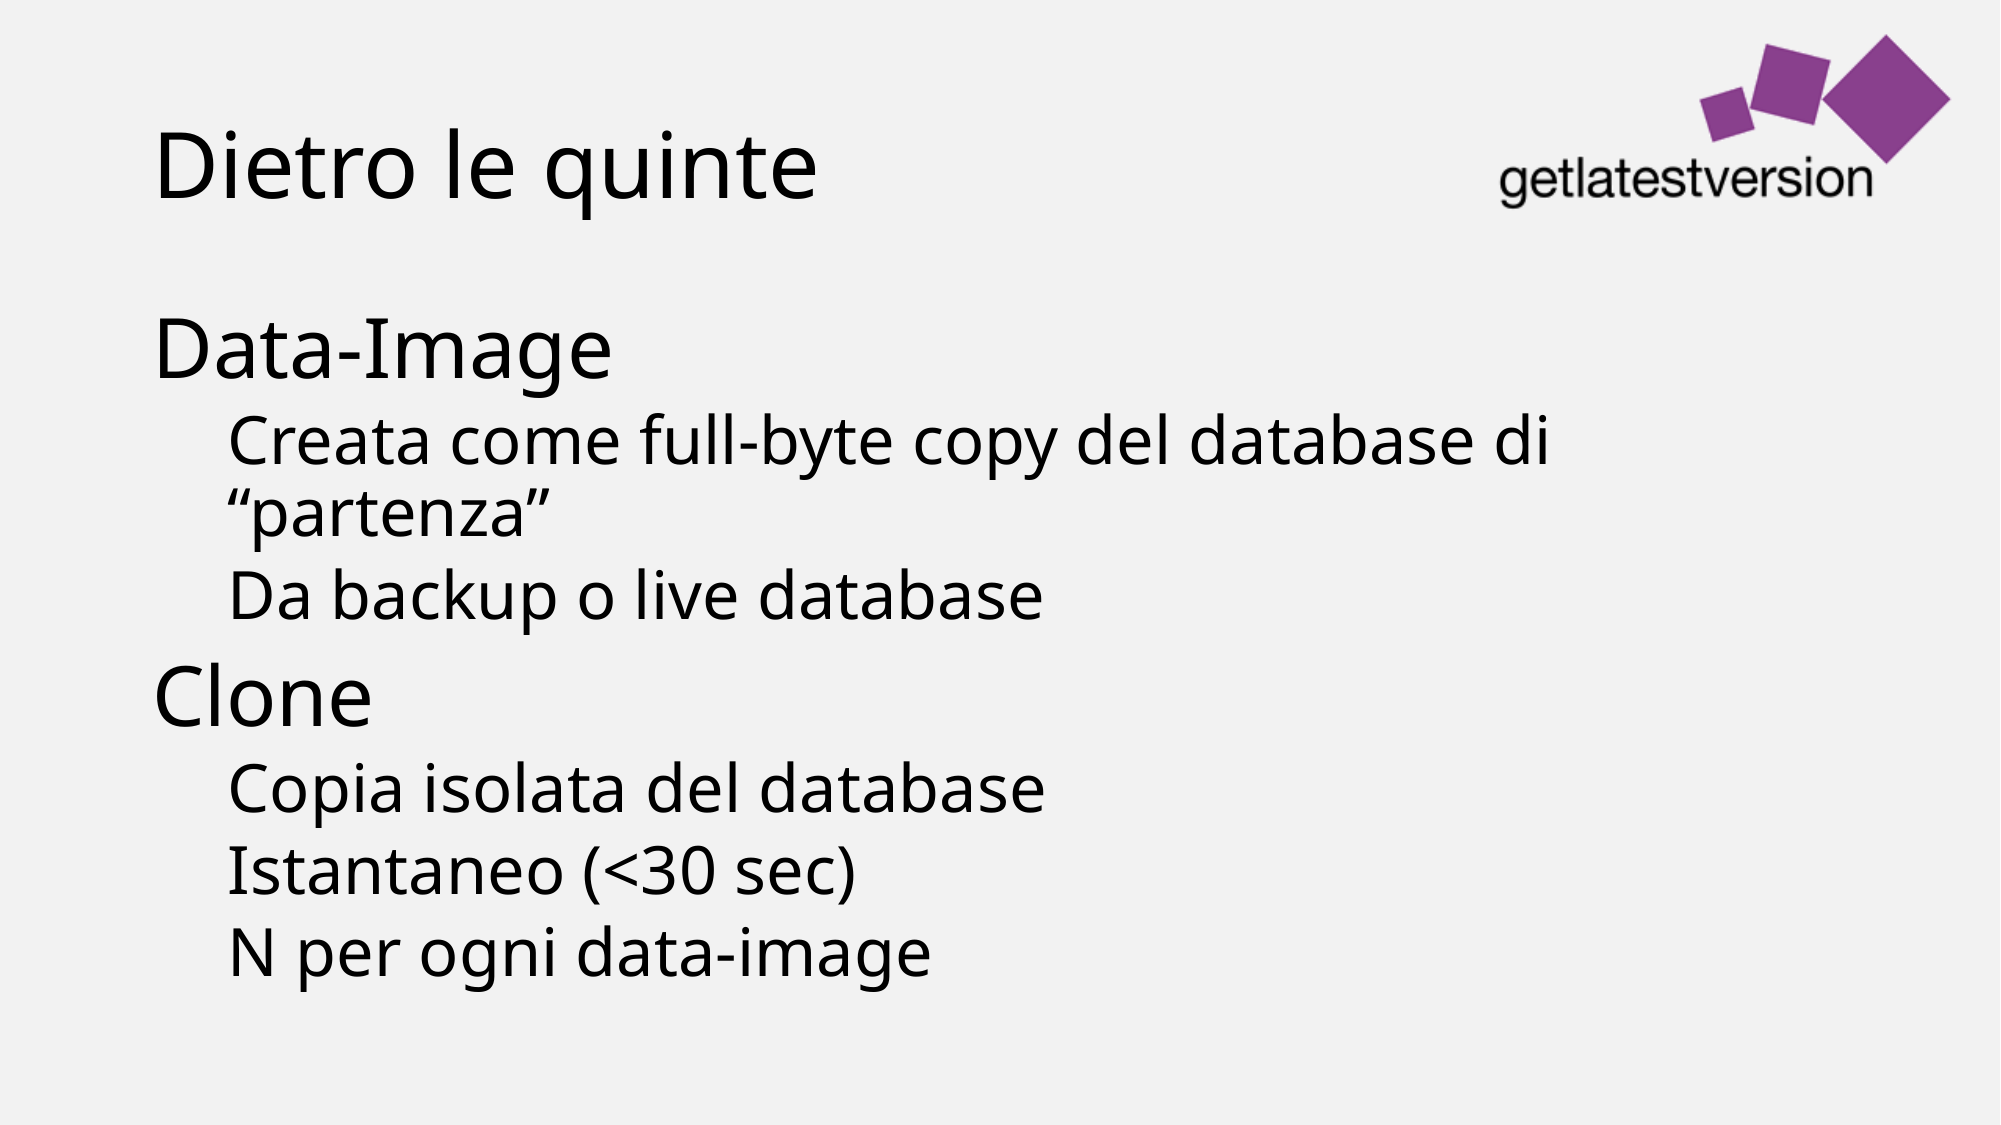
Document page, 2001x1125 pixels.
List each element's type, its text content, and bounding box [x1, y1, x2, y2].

picture [1482, 19, 1969, 223]
title Dietro le quinte [137, 59, 1863, 278]
list Data-Image Creata come full-byte copy del database di “partenza” Da backup o live database Clone Copia isolata del database Istantaneo (<30 sec) N per ogni data-image [137, 299, 1863, 1014]
